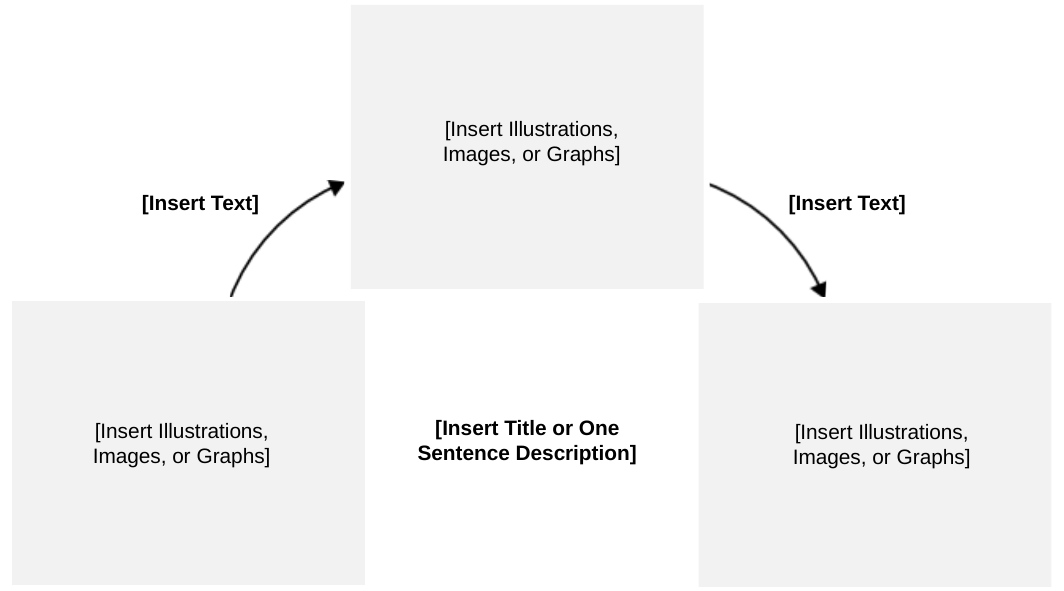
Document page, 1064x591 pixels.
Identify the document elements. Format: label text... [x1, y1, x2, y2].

text_box [Insert Illustrations, Images, or Graphs] [749, 411, 1015, 476]
text_box [Insert Text] [826, 182, 976, 222]
picture [229, 180, 345, 297]
text_box [11, 300, 366, 586]
text_box [350, 4, 705, 290]
text_box [Insert Illustrations, Images, or Graphs] [49, 410, 314, 475]
text_box [698, 302, 1052, 588]
text_box [Insert Text] [72, 182, 229, 222]
picture [710, 181, 826, 298]
text_box [Insert Illustrations, Images, or Graphs] [399, 107, 665, 173]
text_box [Insert Title or One Sentence Description] [399, 407, 656, 472]
